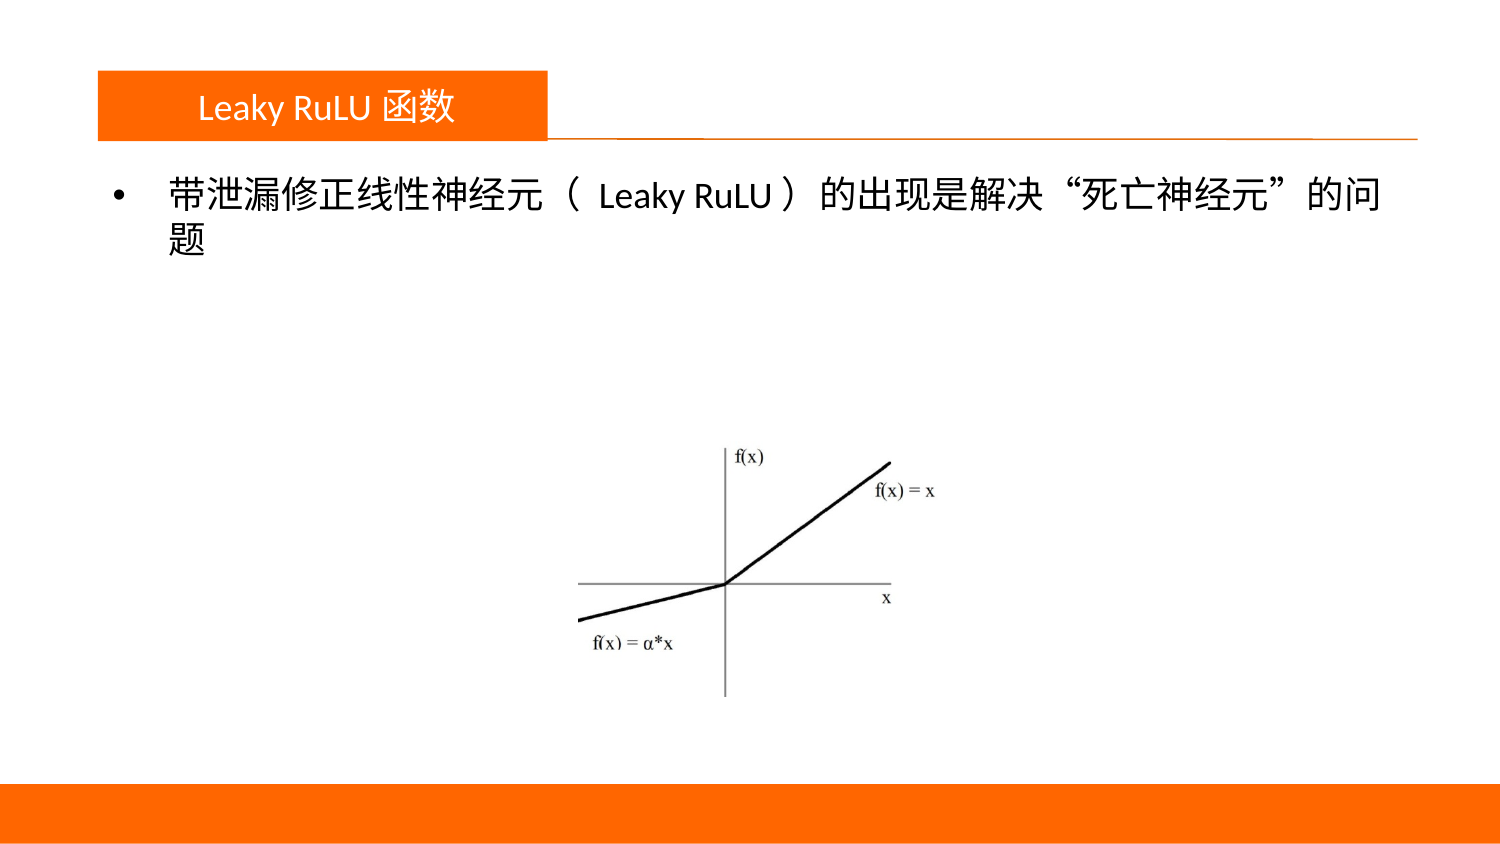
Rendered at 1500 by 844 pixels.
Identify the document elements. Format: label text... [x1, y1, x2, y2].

text_box [0, 782, 1500, 844]
text_box Leaky RuLU函数 [96, 68, 550, 143]
picture [578, 441, 938, 697]
text_box [99, 70, 130, 147]
